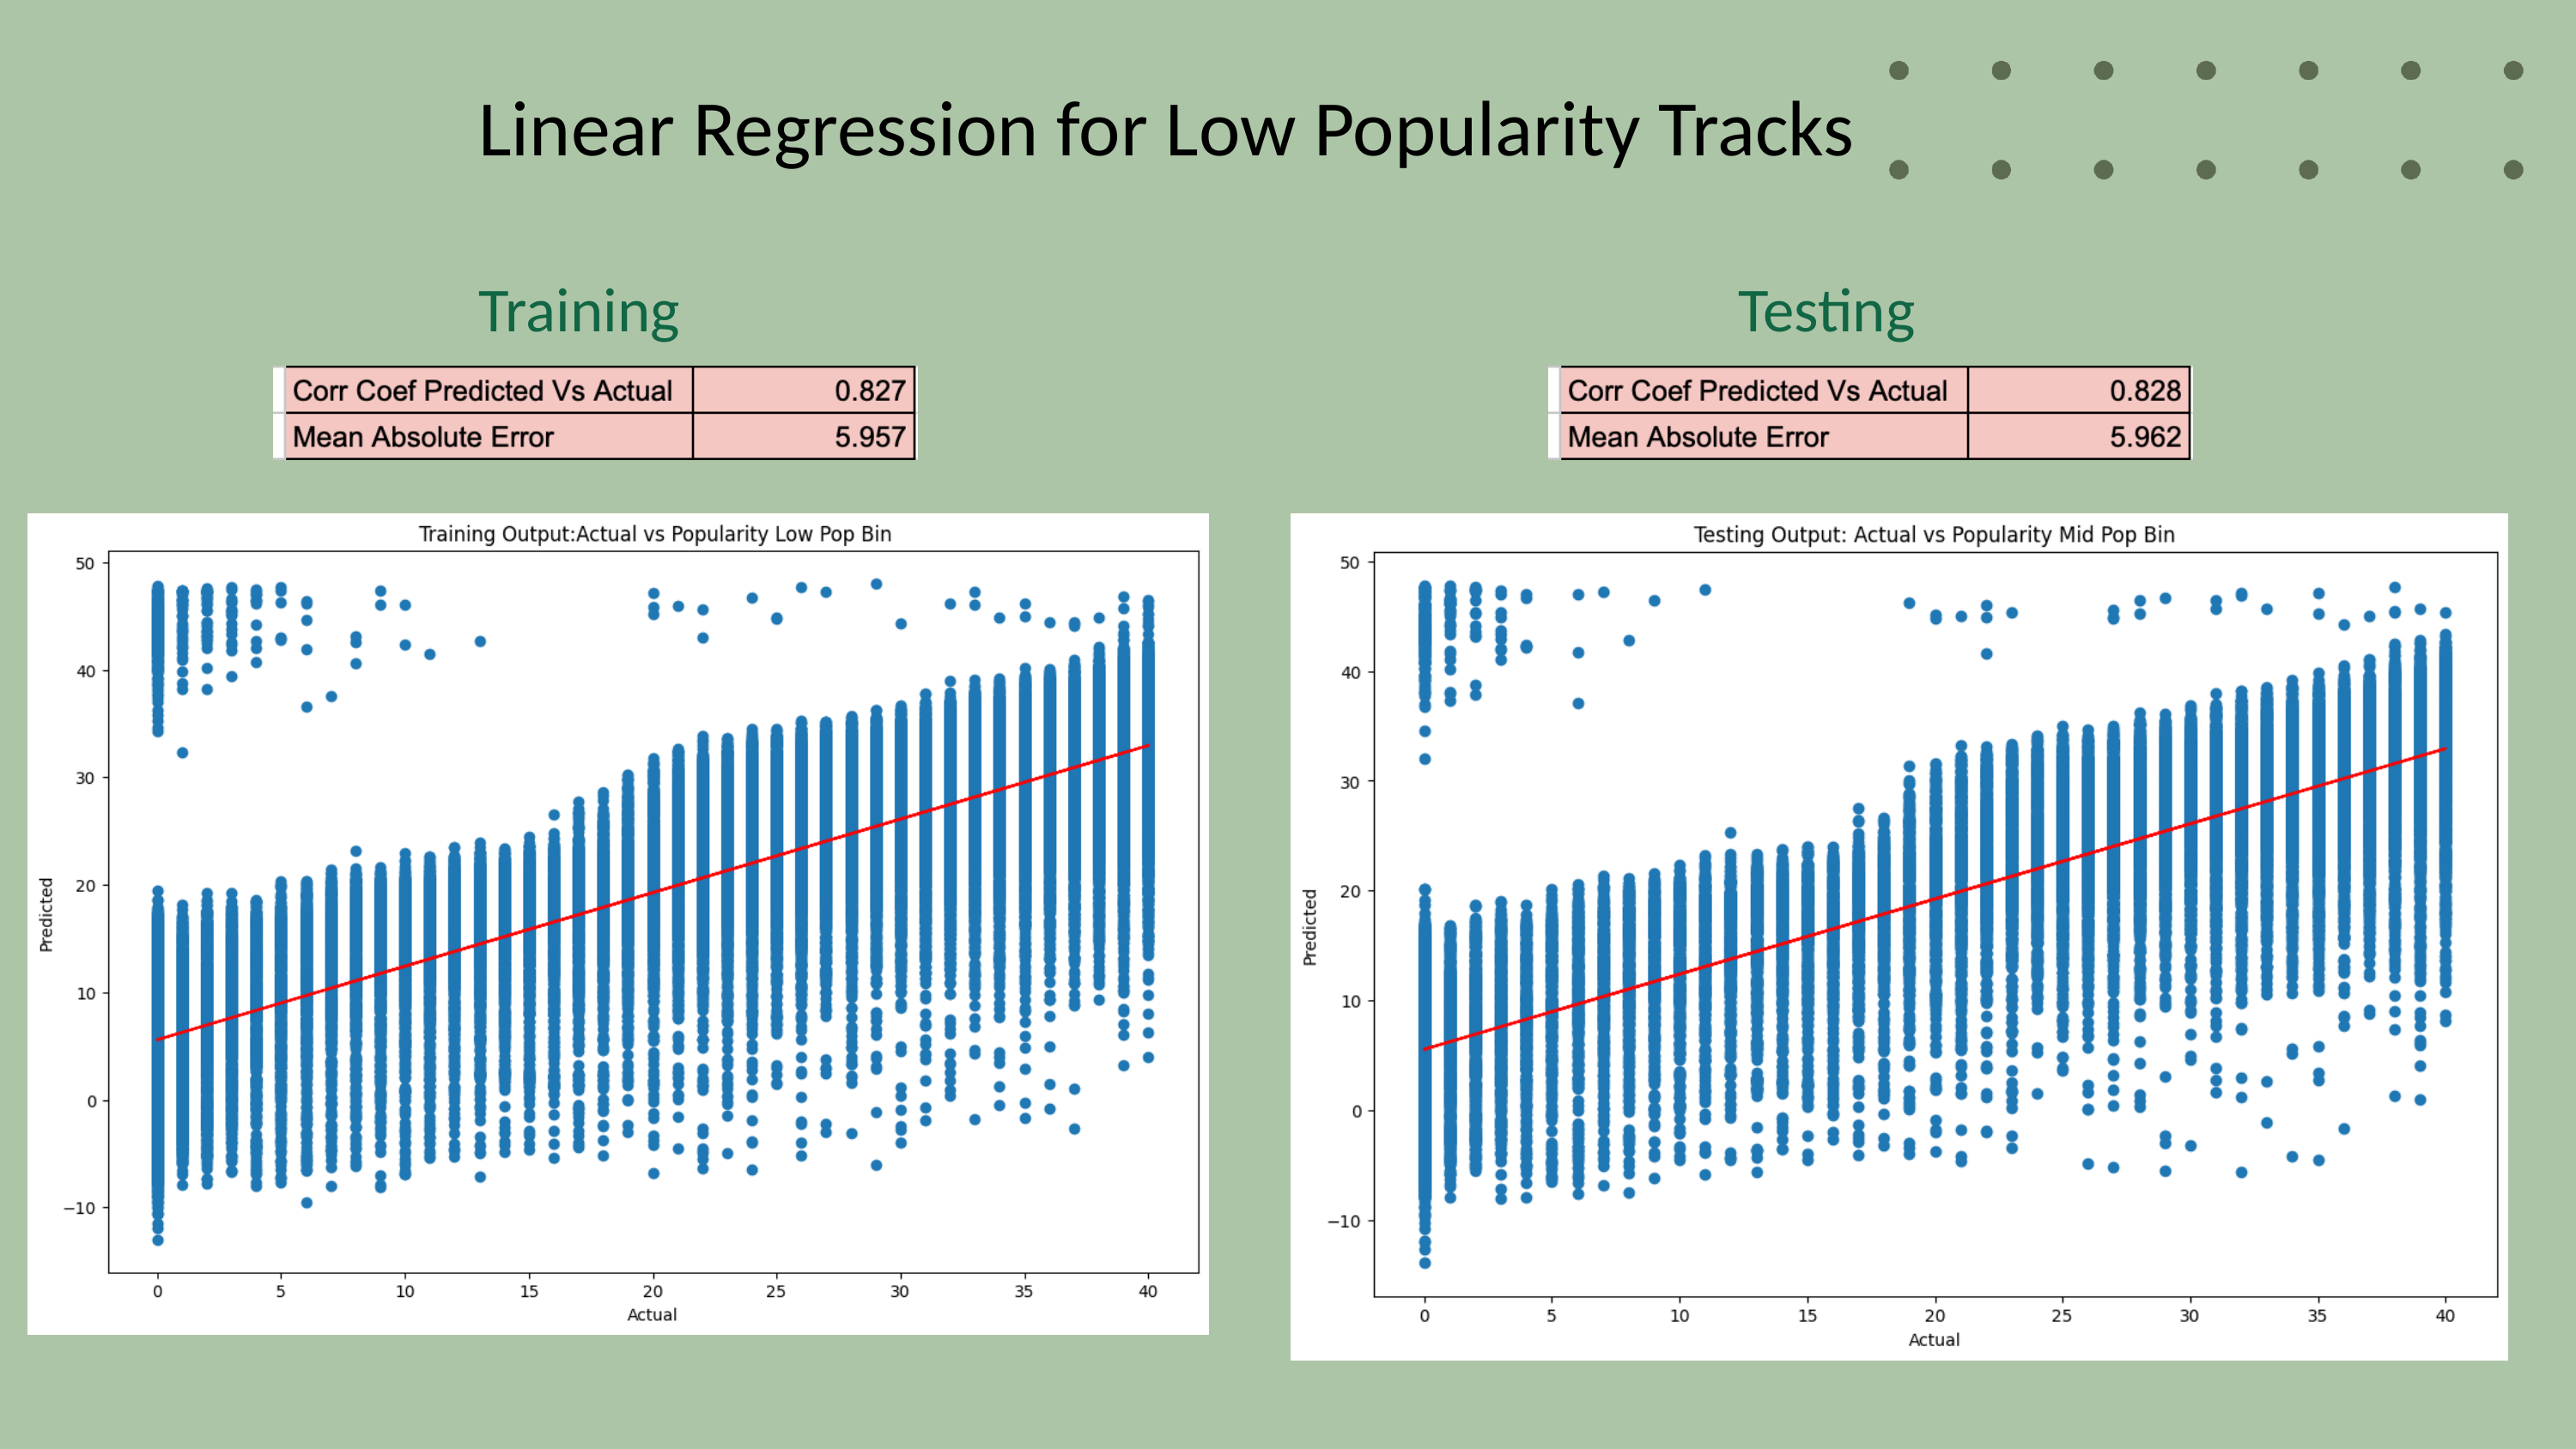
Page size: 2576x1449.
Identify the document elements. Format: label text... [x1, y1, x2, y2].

picture [1290, 513, 2509, 1361]
text_box Training [465, 256, 702, 351]
picture [27, 513, 1209, 1336]
text_box Linear Regression for Low Popularity Tracks [465, 64, 2228, 277]
picture [1548, 365, 2193, 460]
text_box [1888, 0, 2576, 180]
picture [273, 365, 918, 460]
text_box Testing [1725, 256, 2104, 364]
